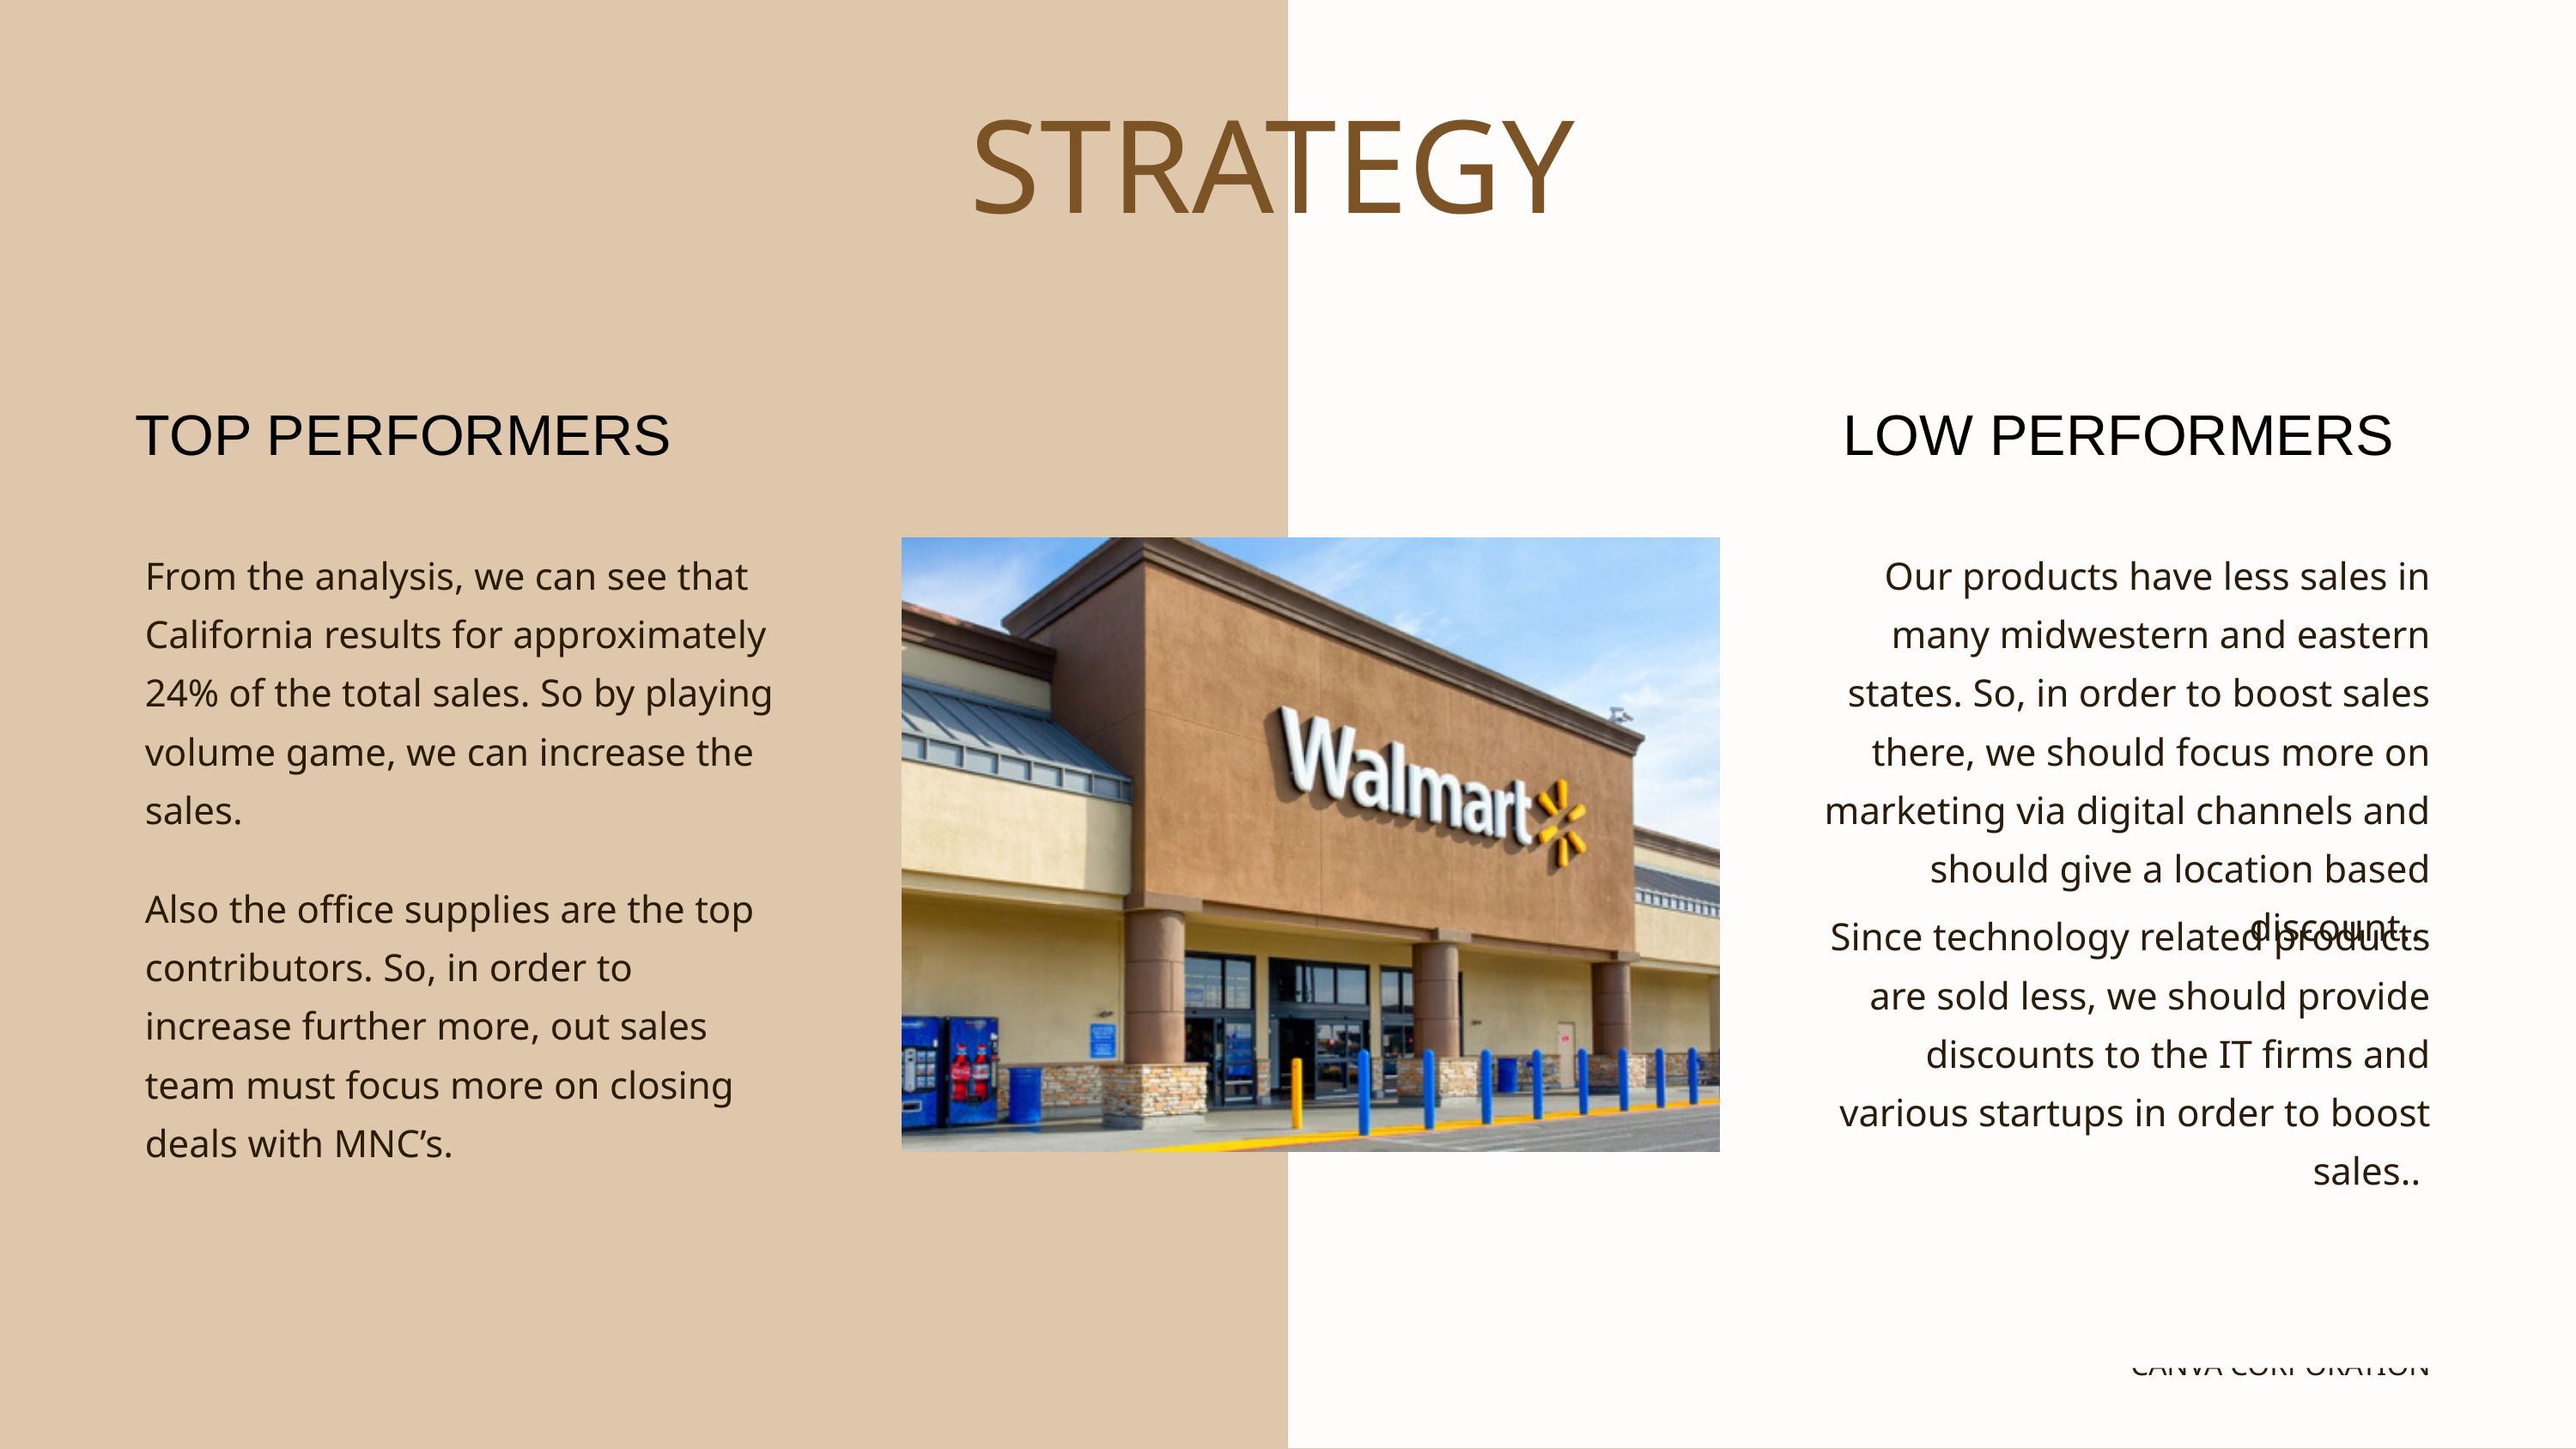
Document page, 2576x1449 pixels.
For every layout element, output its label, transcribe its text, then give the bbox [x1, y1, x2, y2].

text_box TOP PERFORMERS [123, 391, 723, 474]
text_box From the analysis, we can see that California results for approximately 24% of the total sales. So by playing volume game, we can increase the sales. [144, 539, 778, 833]
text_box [1287, 0, 2576, 1449]
picture [902, 537, 1721, 1152]
text_box STRATEGY [969, 22, 1283, 239]
text_box Also the office supplies are the top contributors. So, in order to increase further more, out sales team must focus more on closing deals with MNC’s. [144, 871, 778, 1165]
